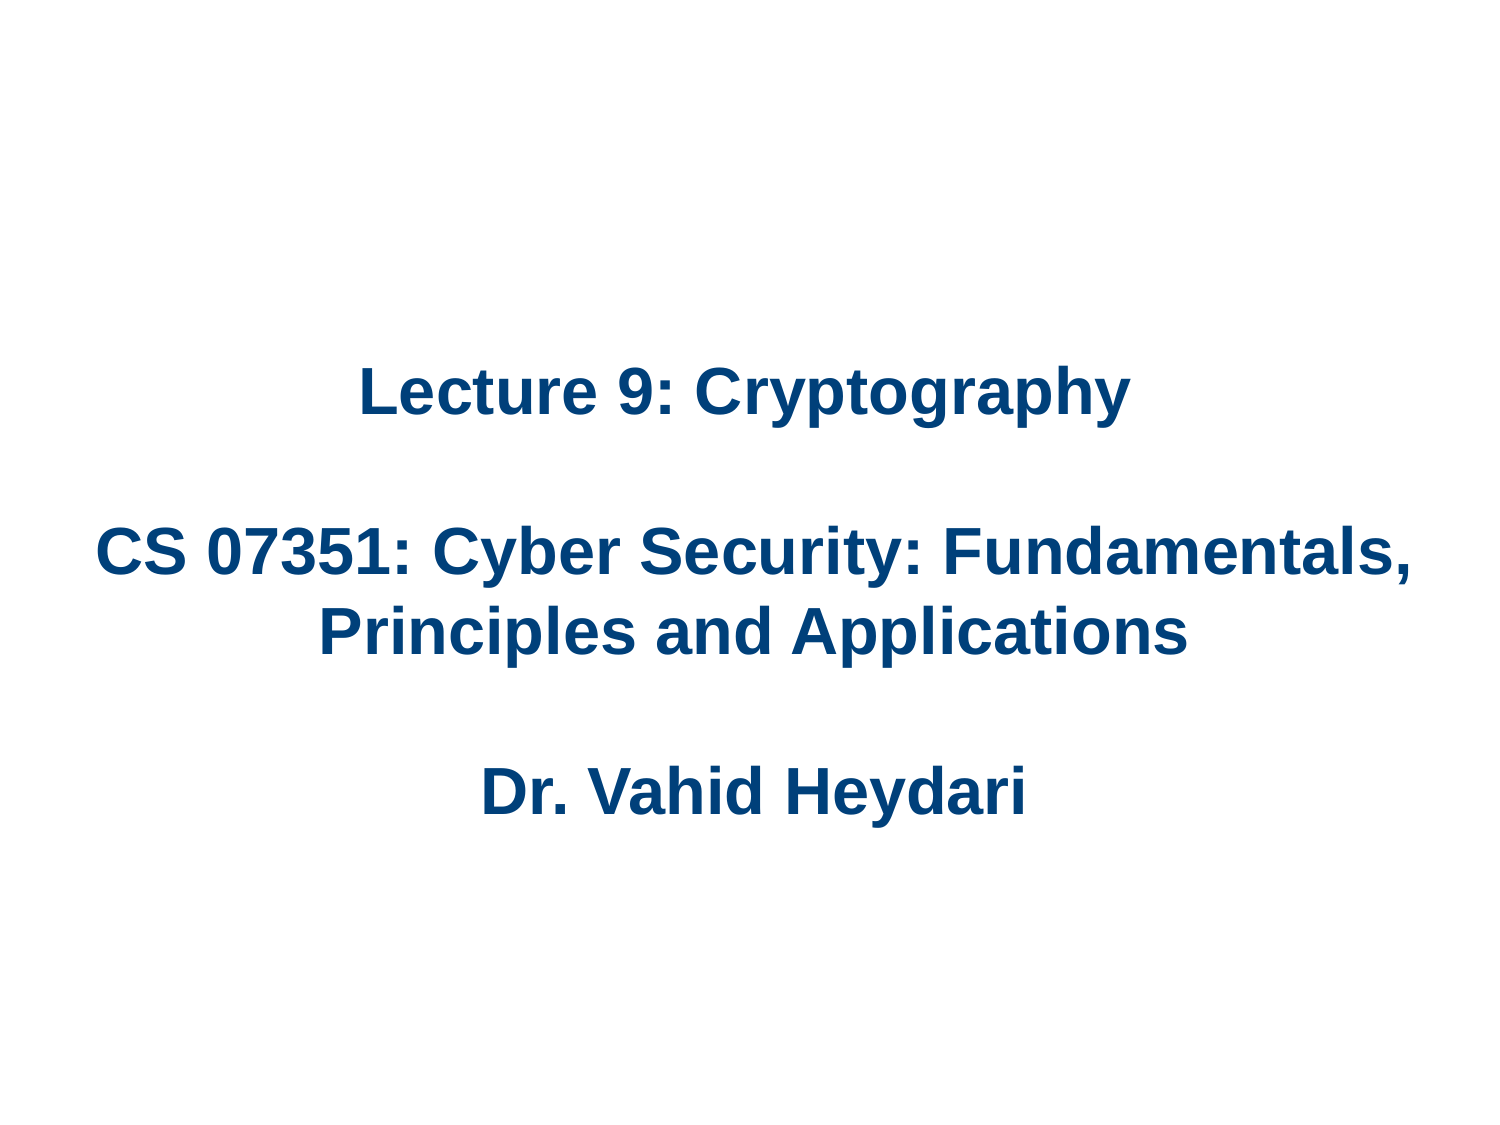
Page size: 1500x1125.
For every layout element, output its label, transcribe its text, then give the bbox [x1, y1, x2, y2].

title Lecture 9: Cryptography CS 07351: Cyber Security: Fundamentals, Principles and Applications Dr. Vahid Heydari [60, 311, 1449, 864]
